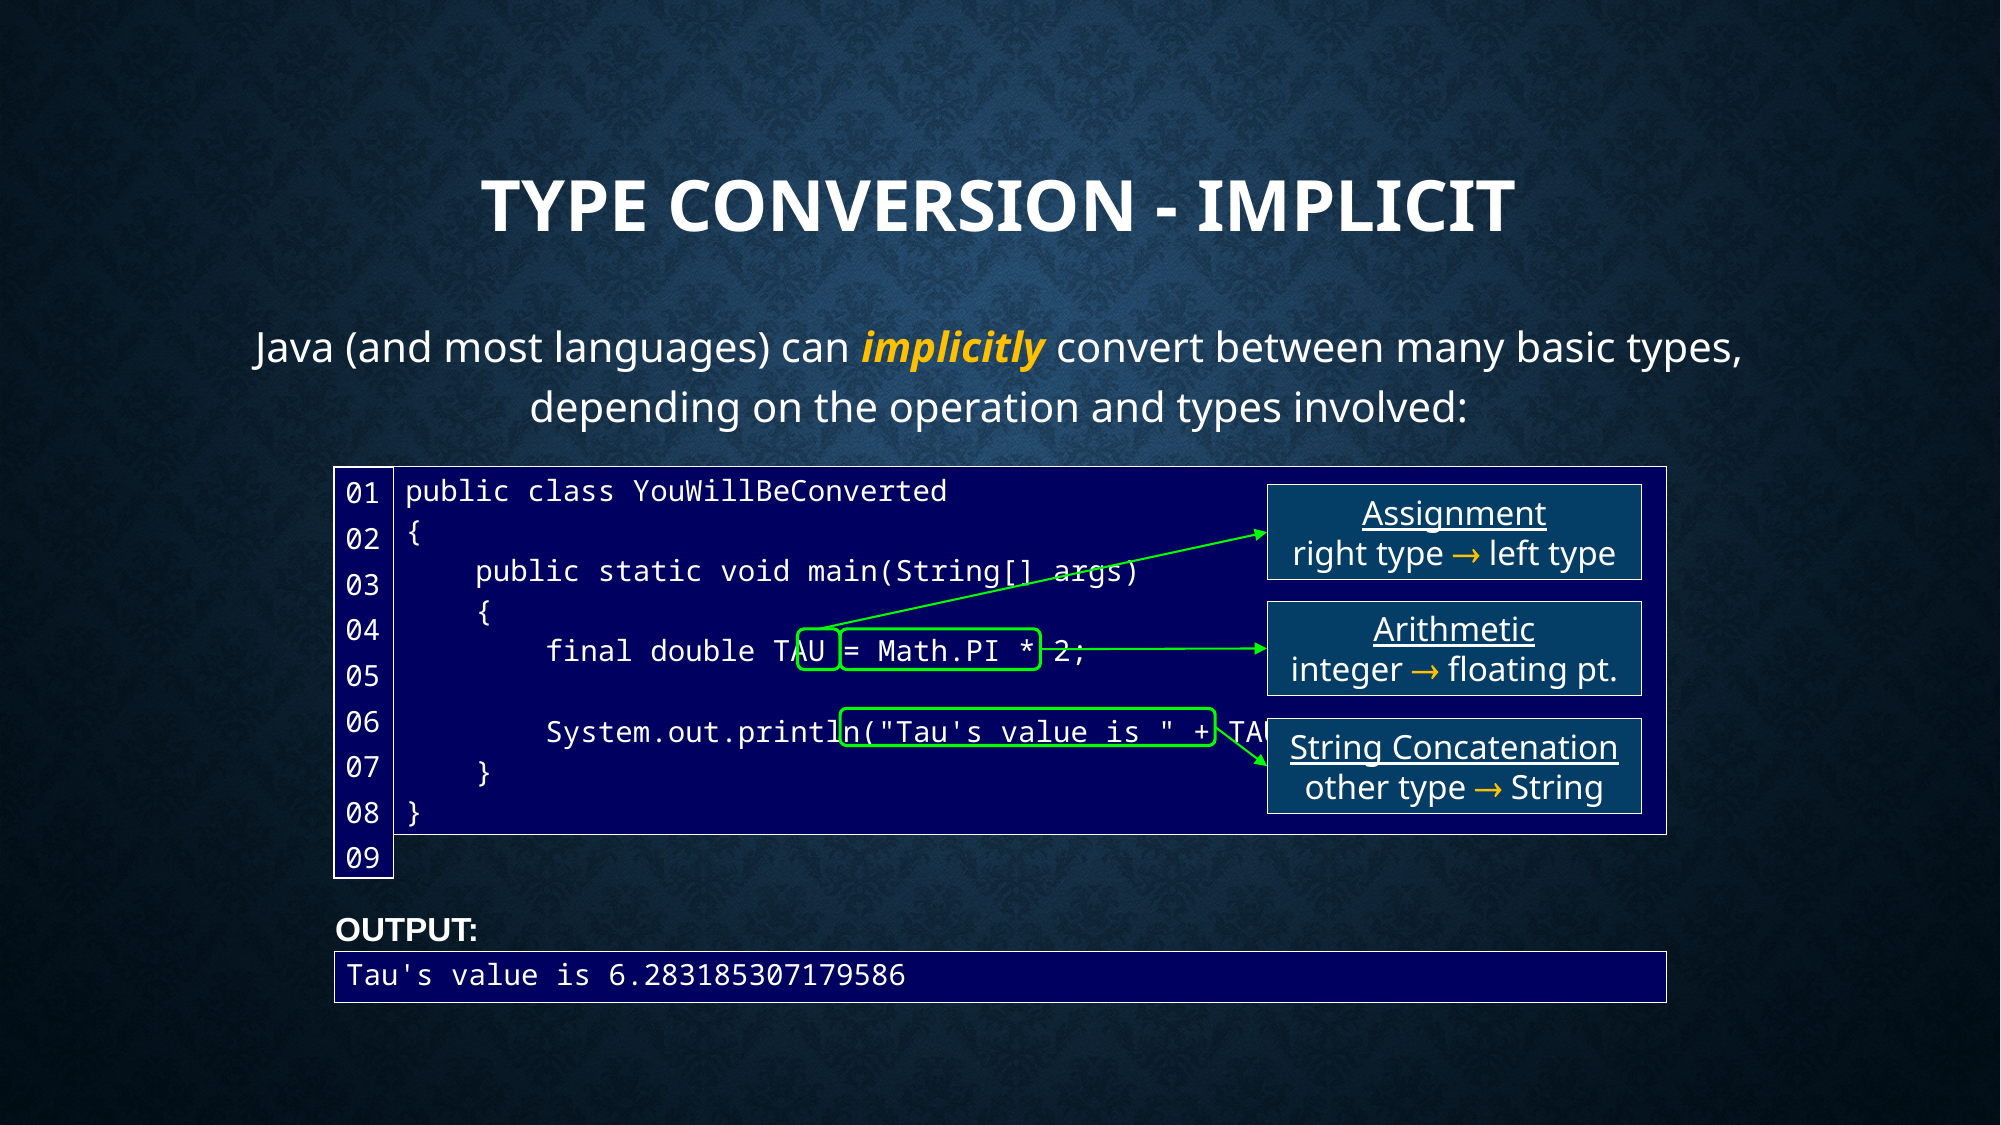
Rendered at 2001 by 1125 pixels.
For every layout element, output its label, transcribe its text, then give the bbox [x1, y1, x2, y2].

text_box Arithmetic integer  floating pt. [1267, 601, 1642, 696]
list Java (and most languages) can implicitly convert between many basic types, depending on the operation and types involved: [149, 303, 1849, 448]
text_box String Concatenation other type  String [1267, 718, 1642, 814]
text_box Tau's value is 6.283185307179586 [334, 951, 1667, 1003]
text_box [795, 627, 842, 672]
text_box Assignment right type  left type [1267, 484, 1642, 580]
text_box OUTPUT: [320, 901, 514, 956]
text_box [818, 532, 1268, 630]
title Type Conversion - Implicit [149, 99, 1849, 303]
text_box public class YouWillBeConverted { public static void main(String[] args) { final double TAU = Math.PI * 2; System.out.println("Tau's value is " + TAU); } } [394, 466, 1667, 835]
table_header 01 02 03 04 05 06 07 08 09 [335, 468, 393, 877]
text_box [840, 643, 1042, 672]
text_box [838, 706, 1217, 748]
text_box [1214, 726, 1268, 768]
